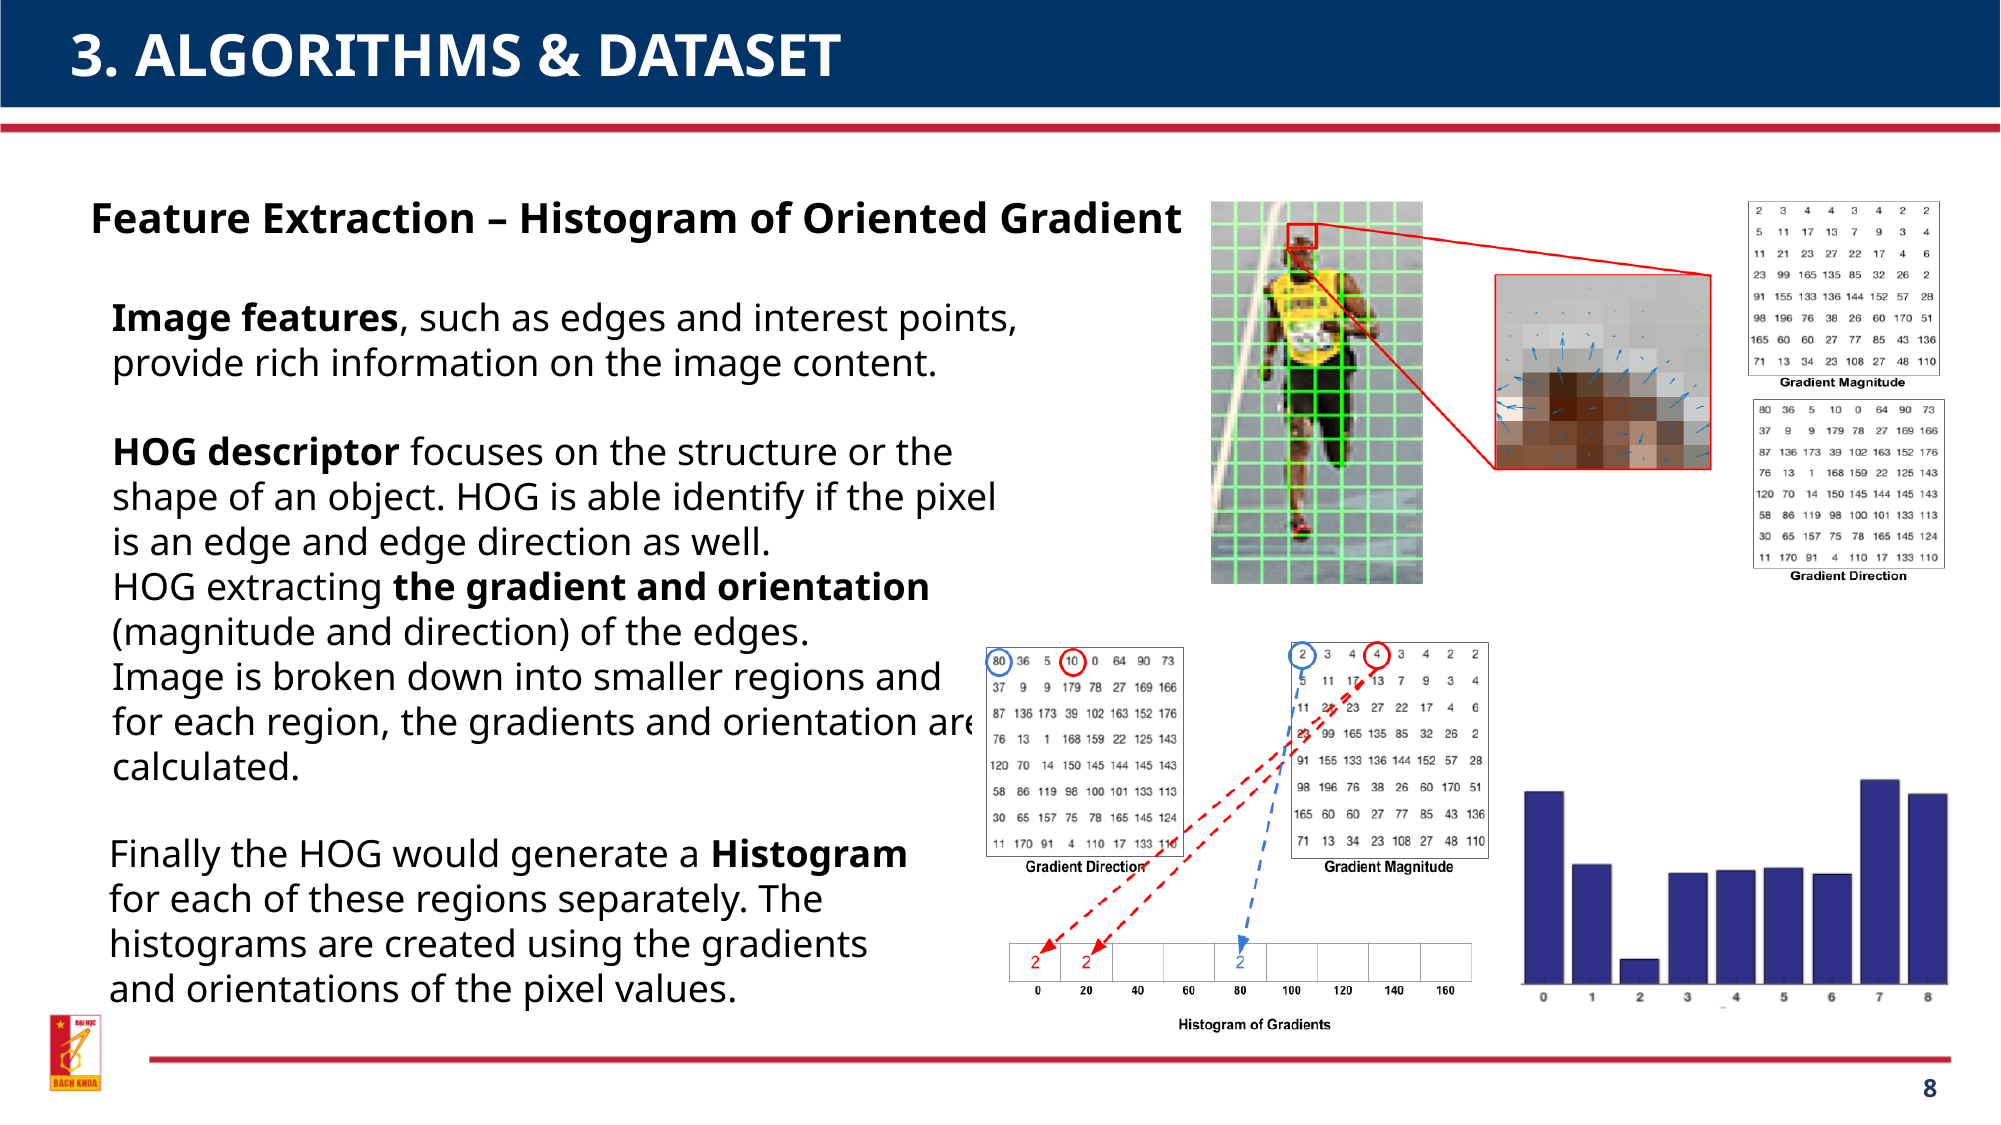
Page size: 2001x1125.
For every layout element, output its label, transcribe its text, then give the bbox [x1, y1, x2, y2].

text_box Feature Extraction – Histogram of Oriented Gradient [75, 184, 1209, 249]
text_box HOG descriptor focuses on the structure or the shape of an object. HOG is able identify if the pixel is an edge and edge direction as well. HOG extracting the gradient and orientation (magnitude and direction) of the edges. Image is broken down into smaller regions and for each region, the gradients and orientation are calculated. [97, 420, 1016, 796]
title 3. ALGORITHMS & DATASET [55, 18, 1945, 90]
text_box Finally the HOG would generate a Histogram for each of these regions separately. The histograms are created using the gradients and orientations of the pixel values. [94, 822, 956, 1017]
picture [0, 0, 2001, 1125]
slide_number 8 [1502, 1065, 1953, 1125]
text_box Image features, such as edges and interest points, provide rich information on the image content. [97, 286, 1095, 392]
